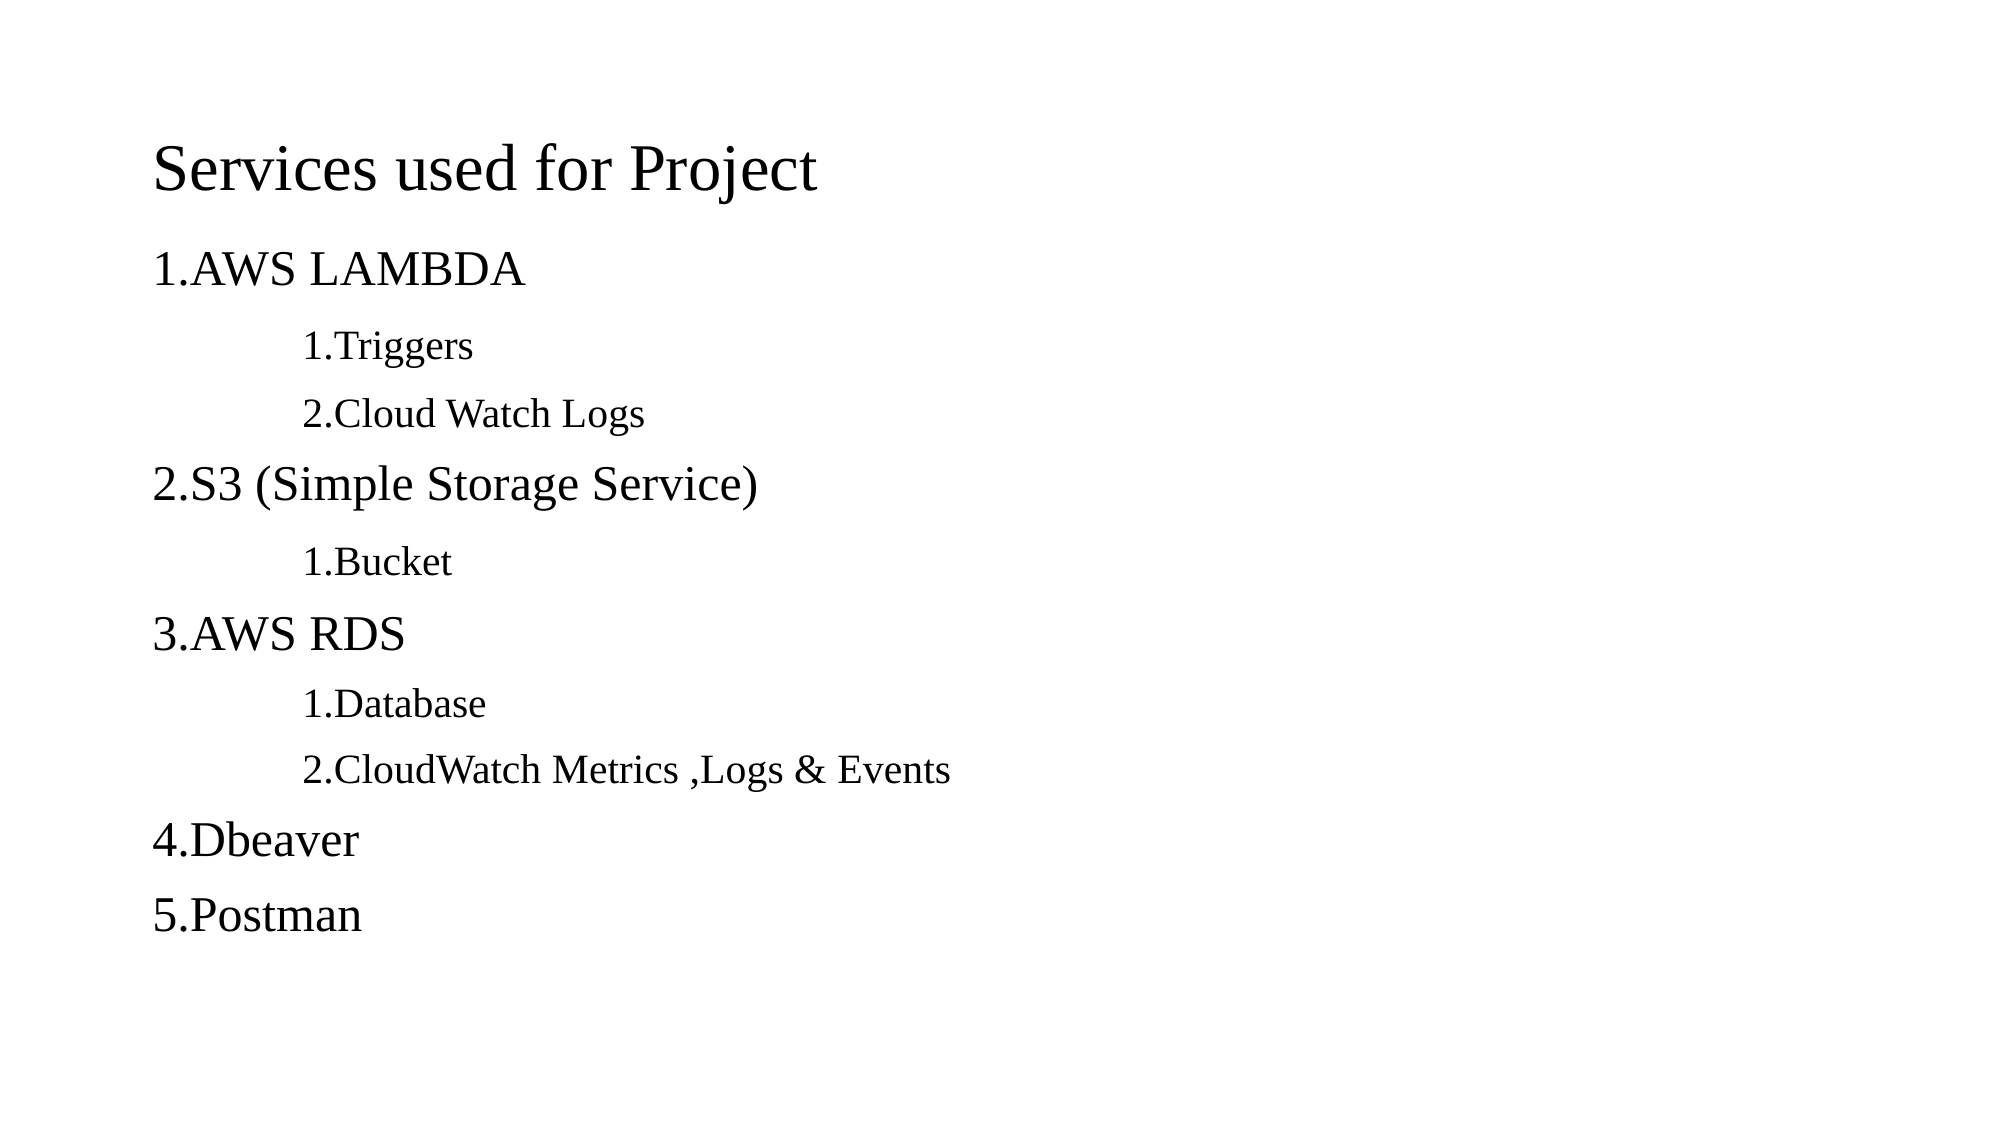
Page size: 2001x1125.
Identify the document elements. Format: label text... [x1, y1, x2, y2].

list 1.AWS LAMBDA 1.Triggers 2.Cloud Watch Logs 2.S3 (Simple Storage Service) 1.Bucket 3.AWS RDS 1.Database 2.CloudWatch Metrics ,Logs & Events 4.Dbeaver 5.Postman [137, 234, 1863, 1014]
title Services used for Project [137, 59, 1863, 234]
